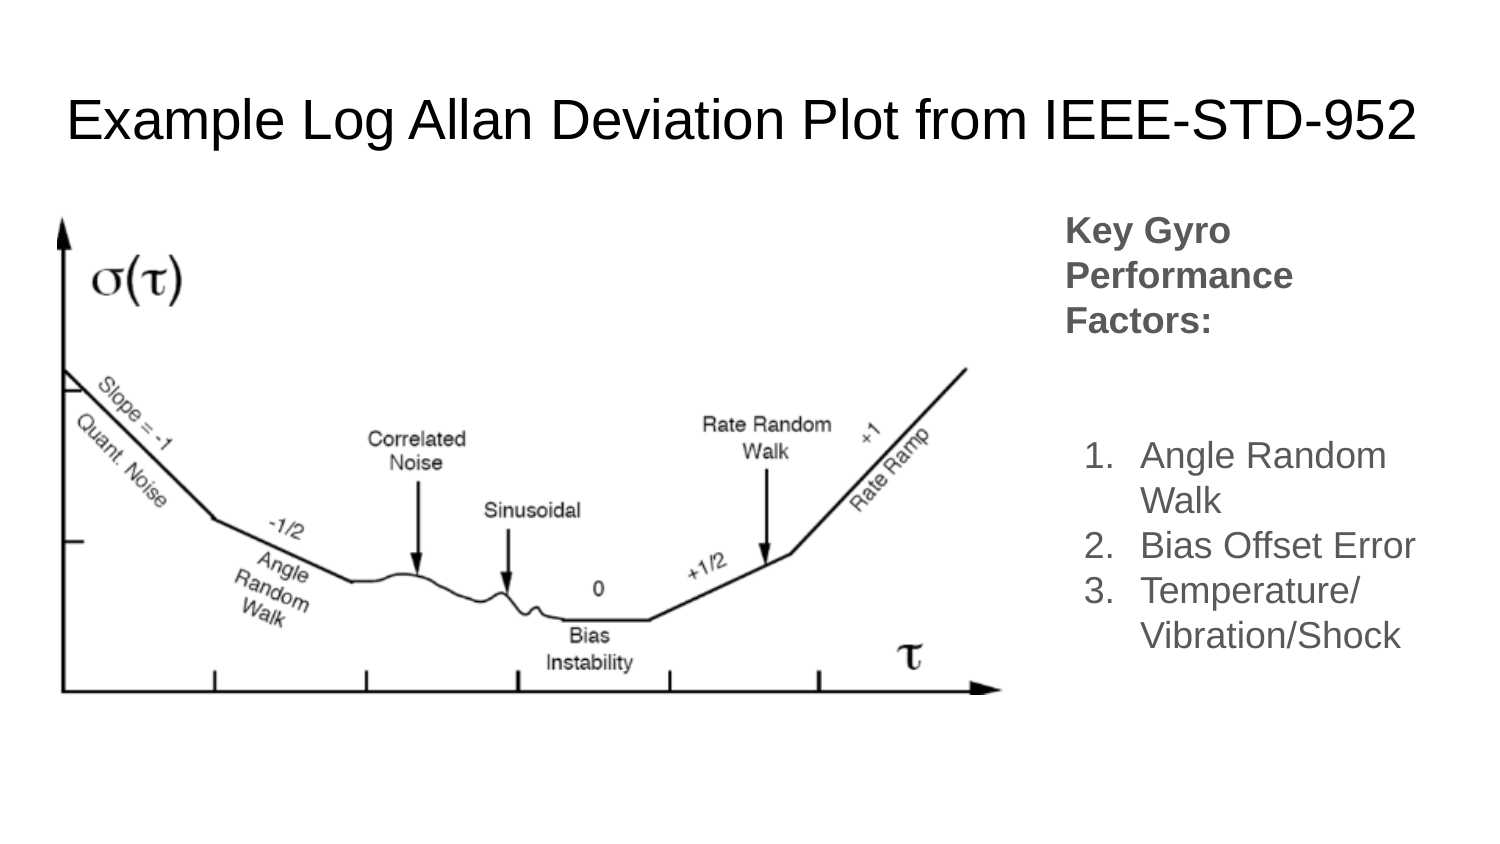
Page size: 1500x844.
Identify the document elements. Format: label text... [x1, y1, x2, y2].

title Example Log Allan Deviation Plot from IEEE-STD-952 [51, 72, 1449, 167]
picture [57, 205, 1033, 696]
text_box Key Gyro Performance Factors: Angle Random Walk Bias Offset Error Temperature/Vibration/Shock [1050, 190, 1438, 737]
